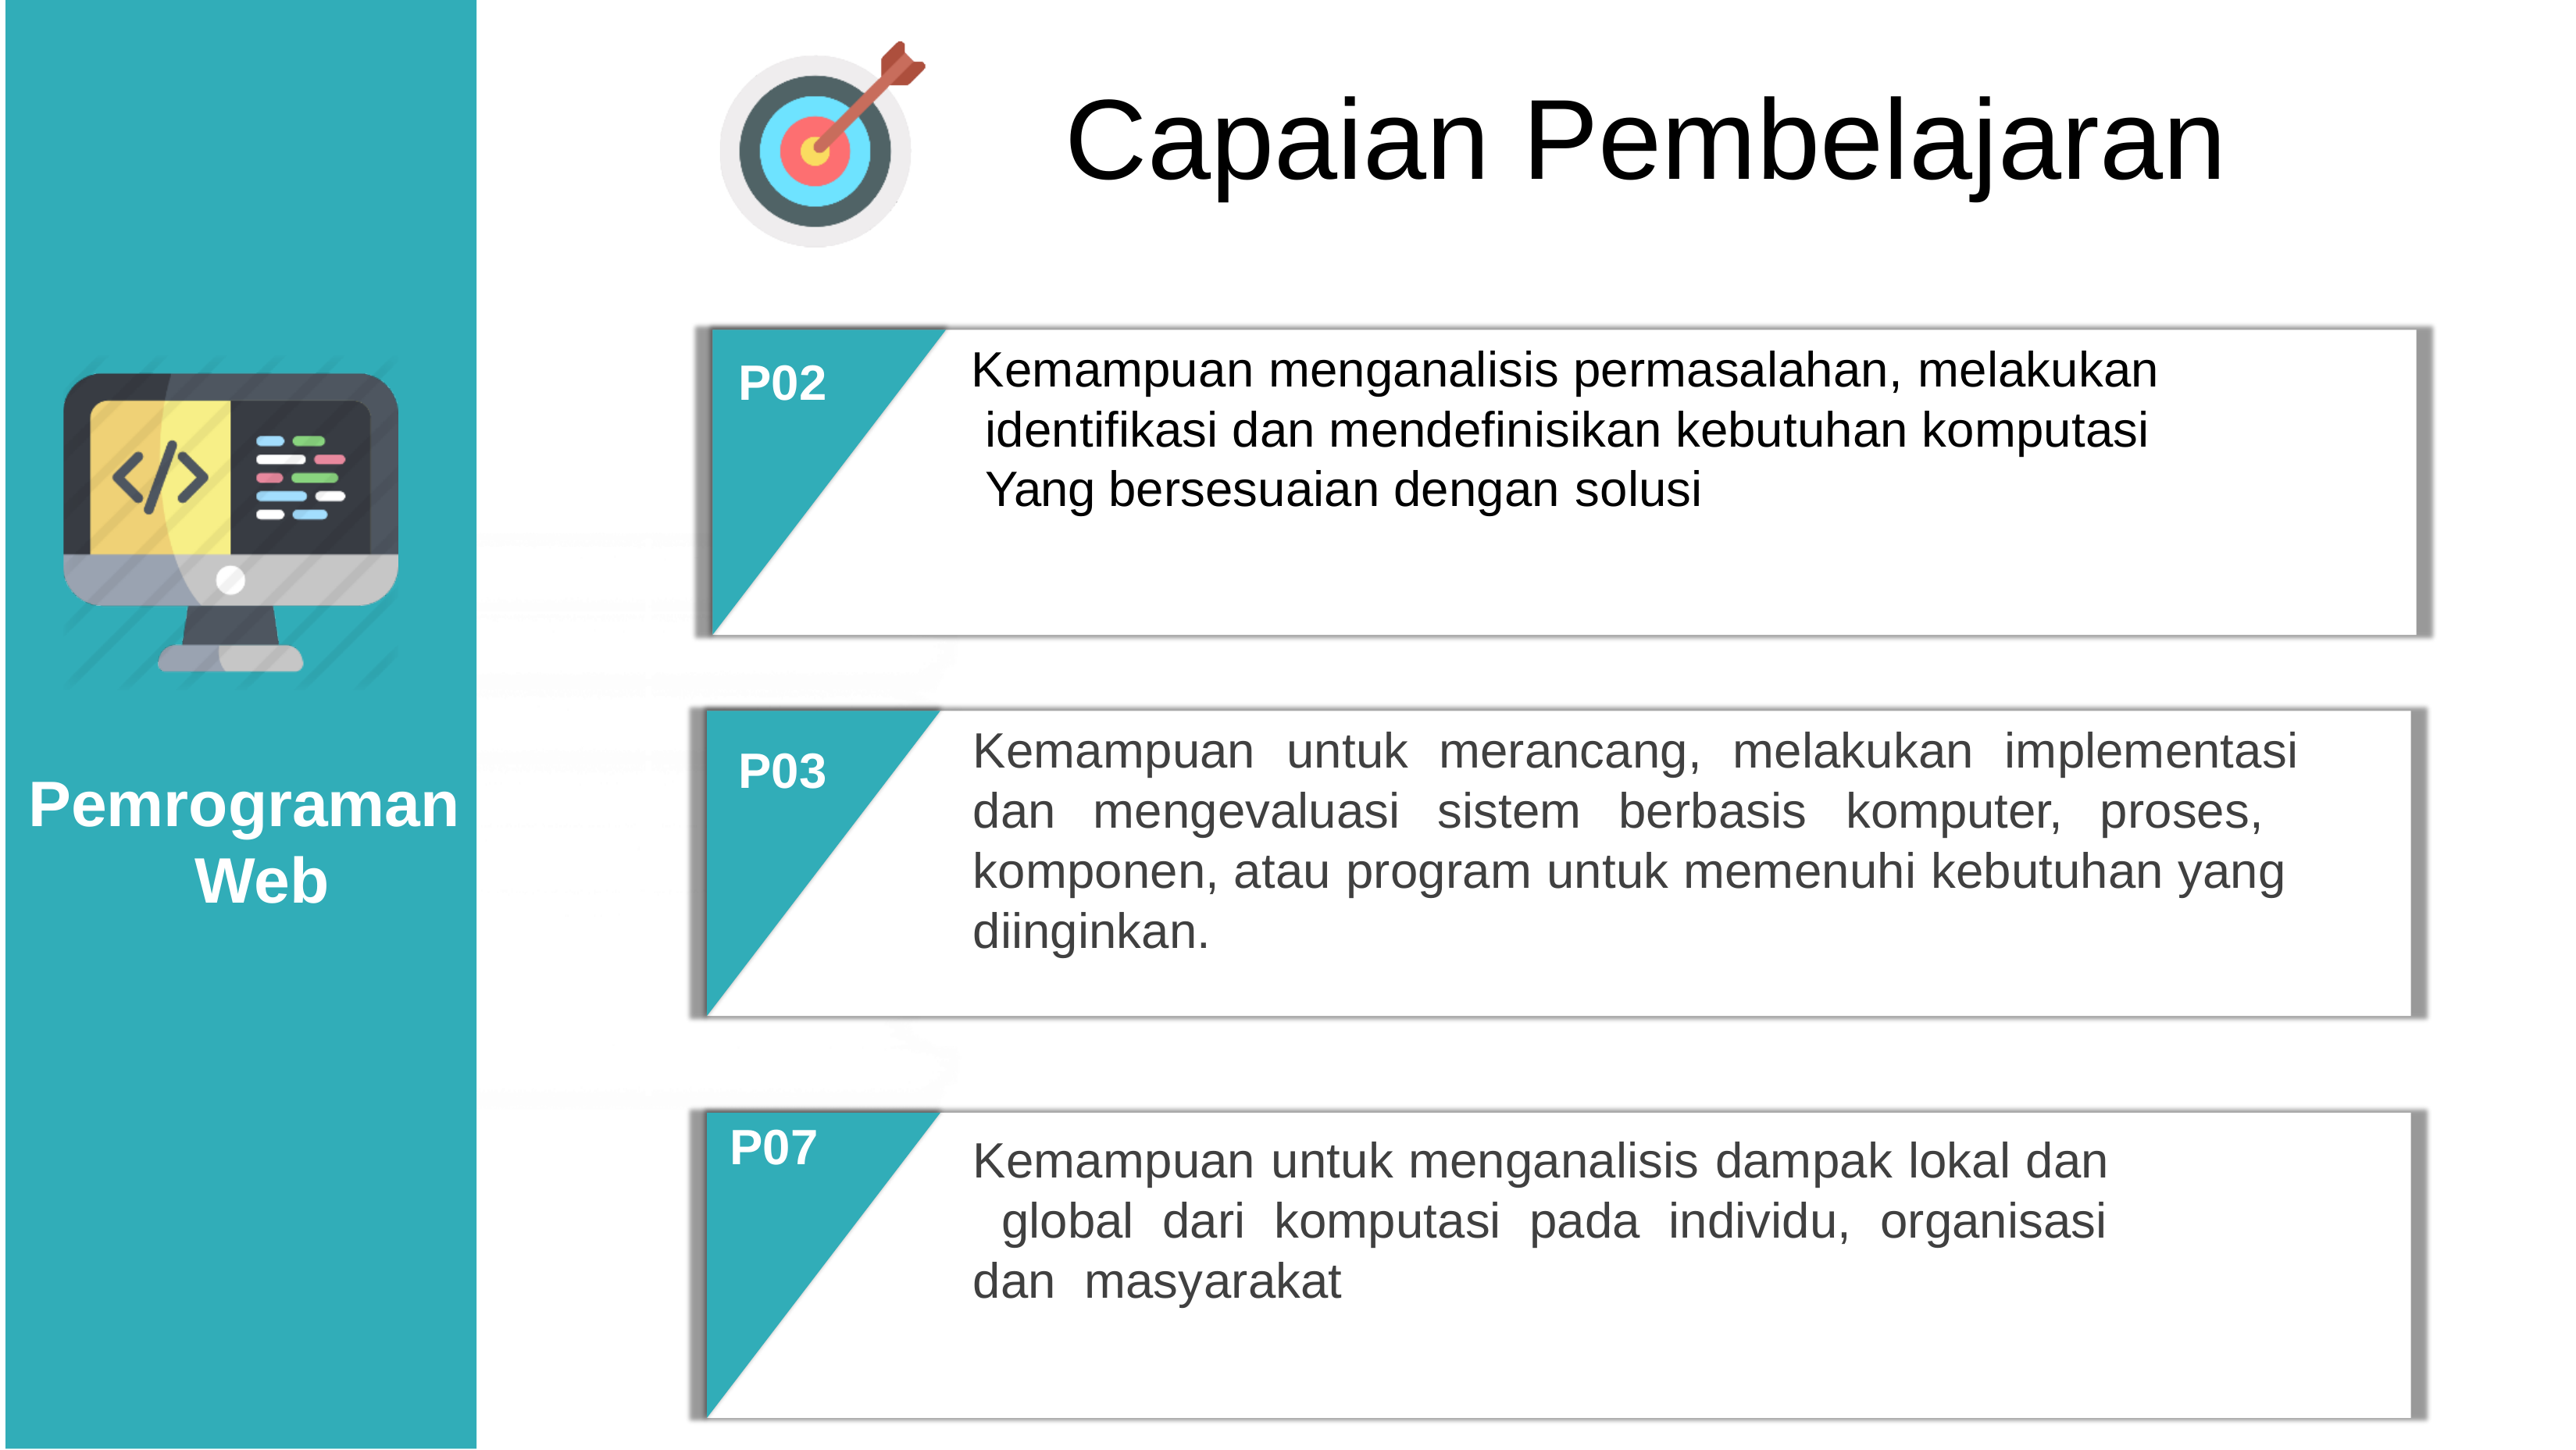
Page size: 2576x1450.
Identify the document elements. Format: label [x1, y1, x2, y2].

text_box [5, 0, 2441, 1449]
text_box [683, 700, 2435, 1428]
